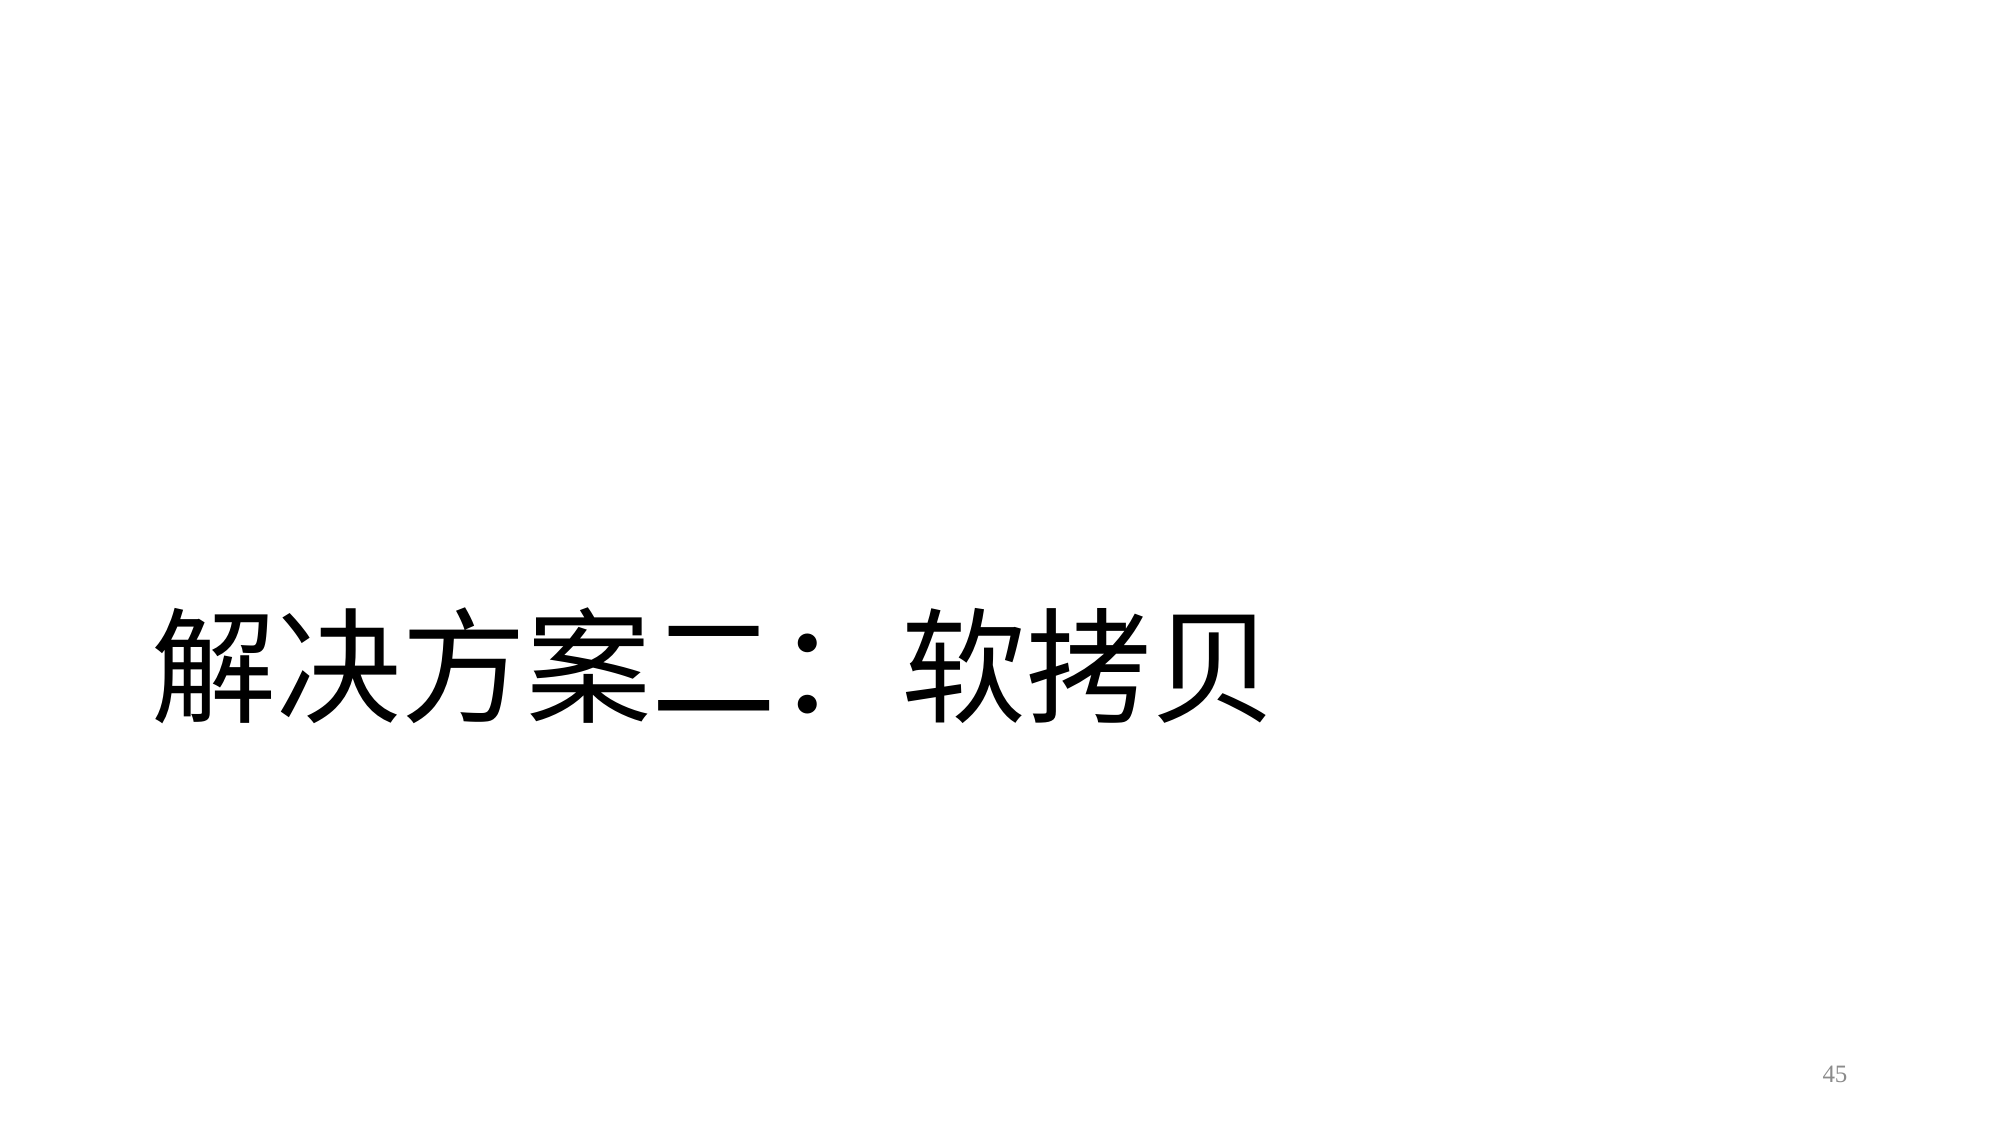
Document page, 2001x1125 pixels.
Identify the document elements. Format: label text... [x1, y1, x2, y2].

title 解决方案二：软拷贝 [136, 280, 1862, 749]
slide_number 45 [1740, 1042, 1863, 1103]
